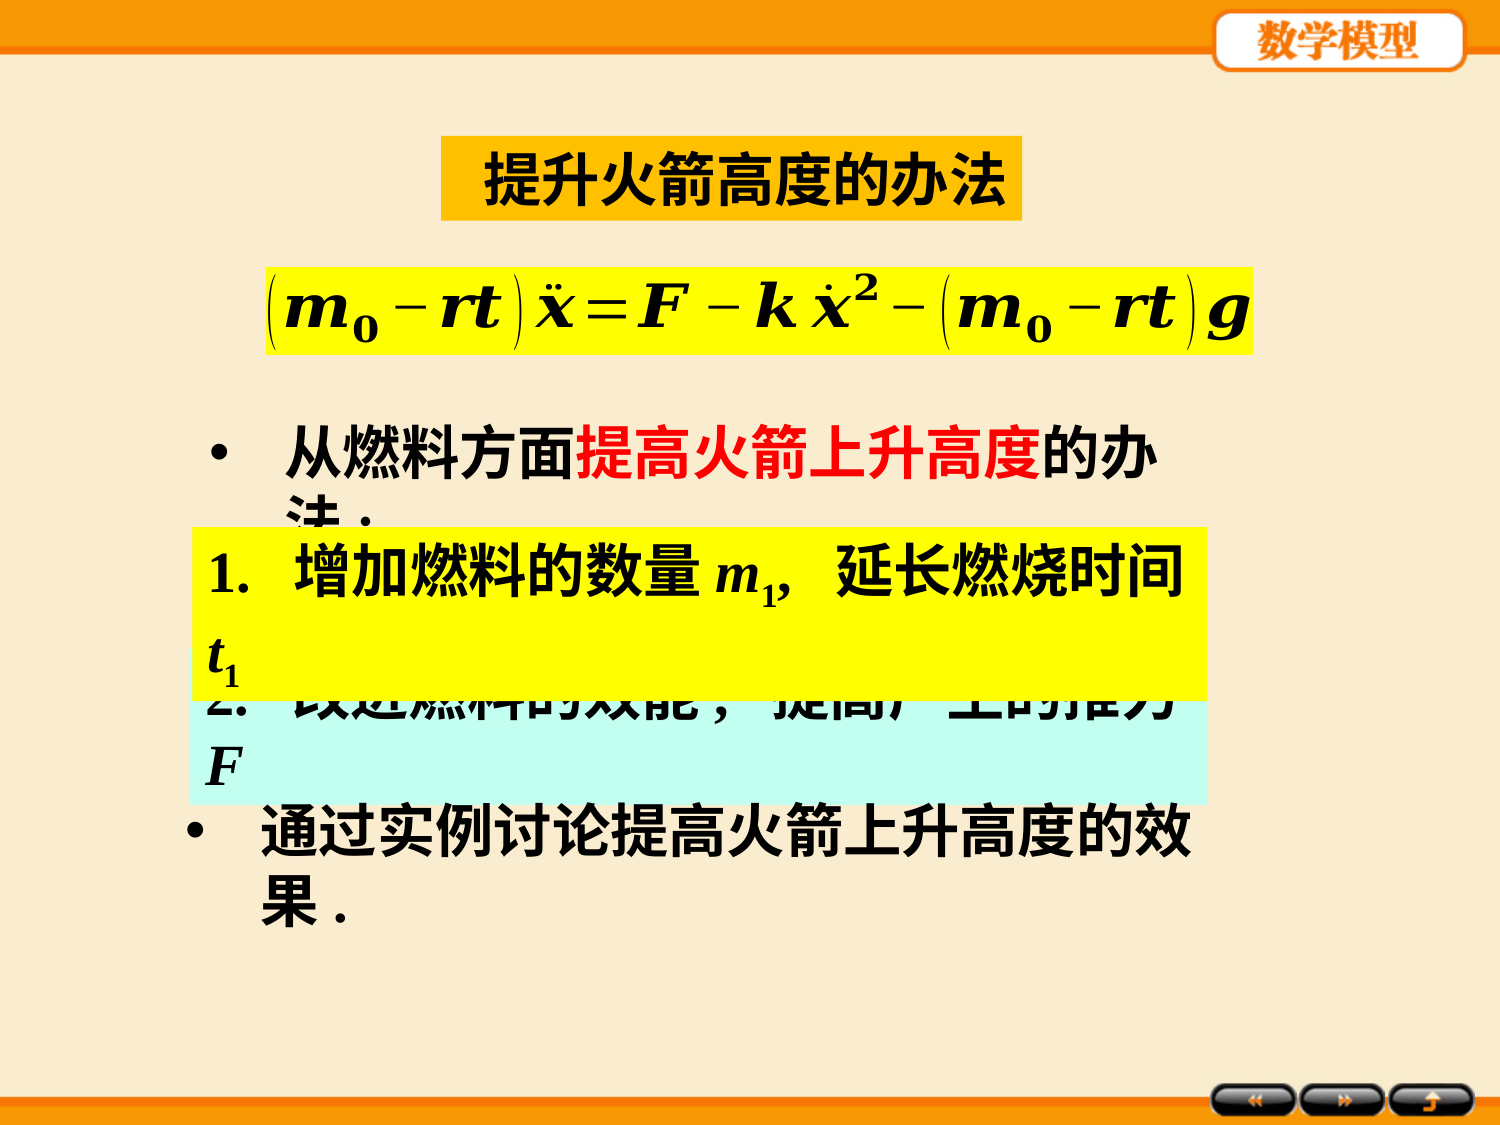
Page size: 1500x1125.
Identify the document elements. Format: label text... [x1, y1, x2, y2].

text_box 2. 改进燃料的效能, 提高产生的推力F [190, 649, 1208, 786]
text_box 1. 增加燃料的数量m1, 延长燃烧时间t1 [192, 527, 1208, 702]
text_box 从燃料方面提高火箭上升高度的办法: [194, 408, 1265, 564]
text_box 通过实例讨论提高火箭上升高度的效果. [171, 786, 1282, 942]
text_box 提升火箭高度的办法 [441, 135, 1023, 221]
picture [0, 0, 1500, 1125]
